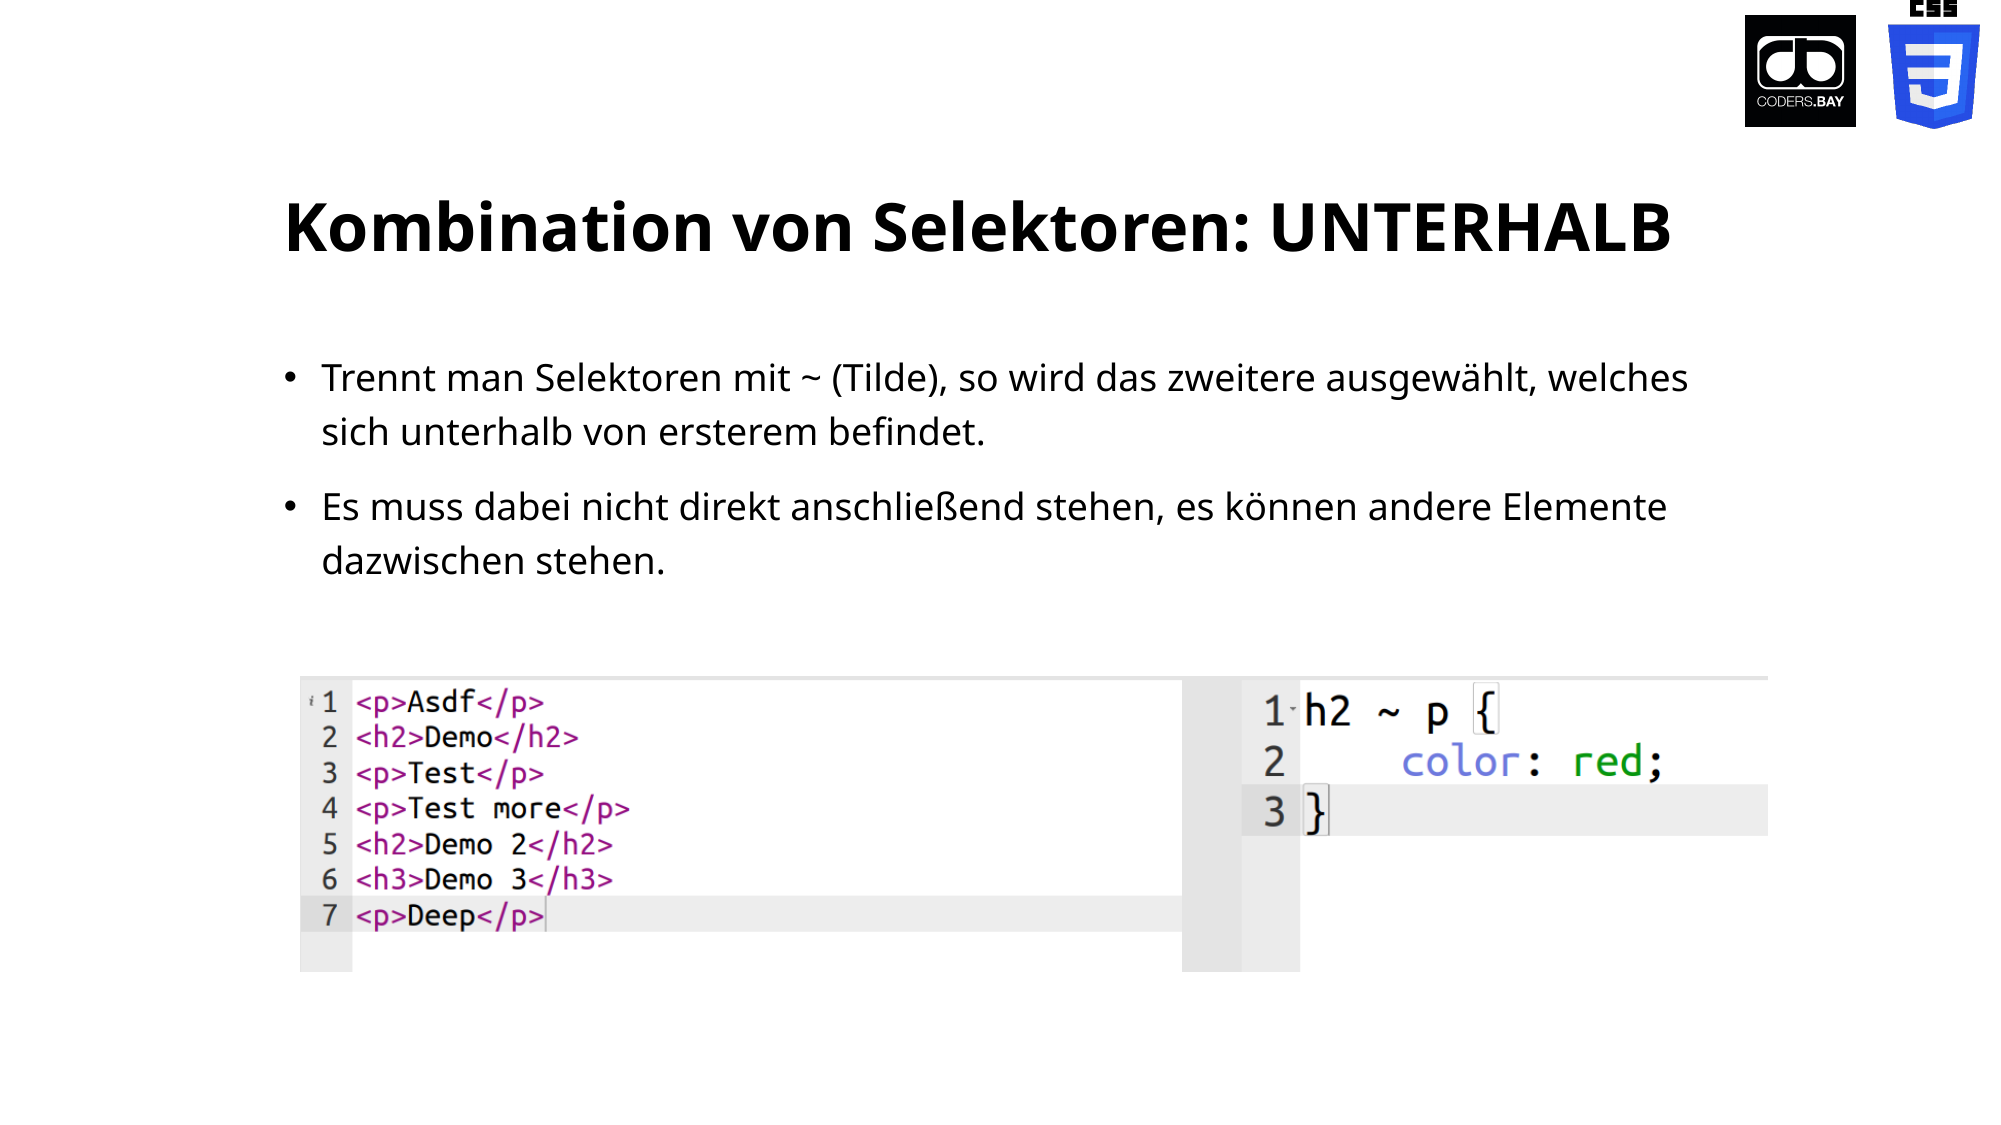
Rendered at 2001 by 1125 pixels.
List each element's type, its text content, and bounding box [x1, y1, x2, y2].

picture [1745, 15, 1856, 112]
list Trennt man Selektoren mit ~ (Tilde), so wird das zweitere ausgewählt, welches sich unterhalb von ersterem befindet. Es muss dabei nicht direkt anschließend stehen, es können andere Elemente dazwischen stehen. [268, 337, 1732, 1017]
picture [1888, 0, 1980, 129]
title Kombination von Selektoren: UNTERHALB [268, 112, 1948, 338]
picture [299, 676, 1768, 972]
